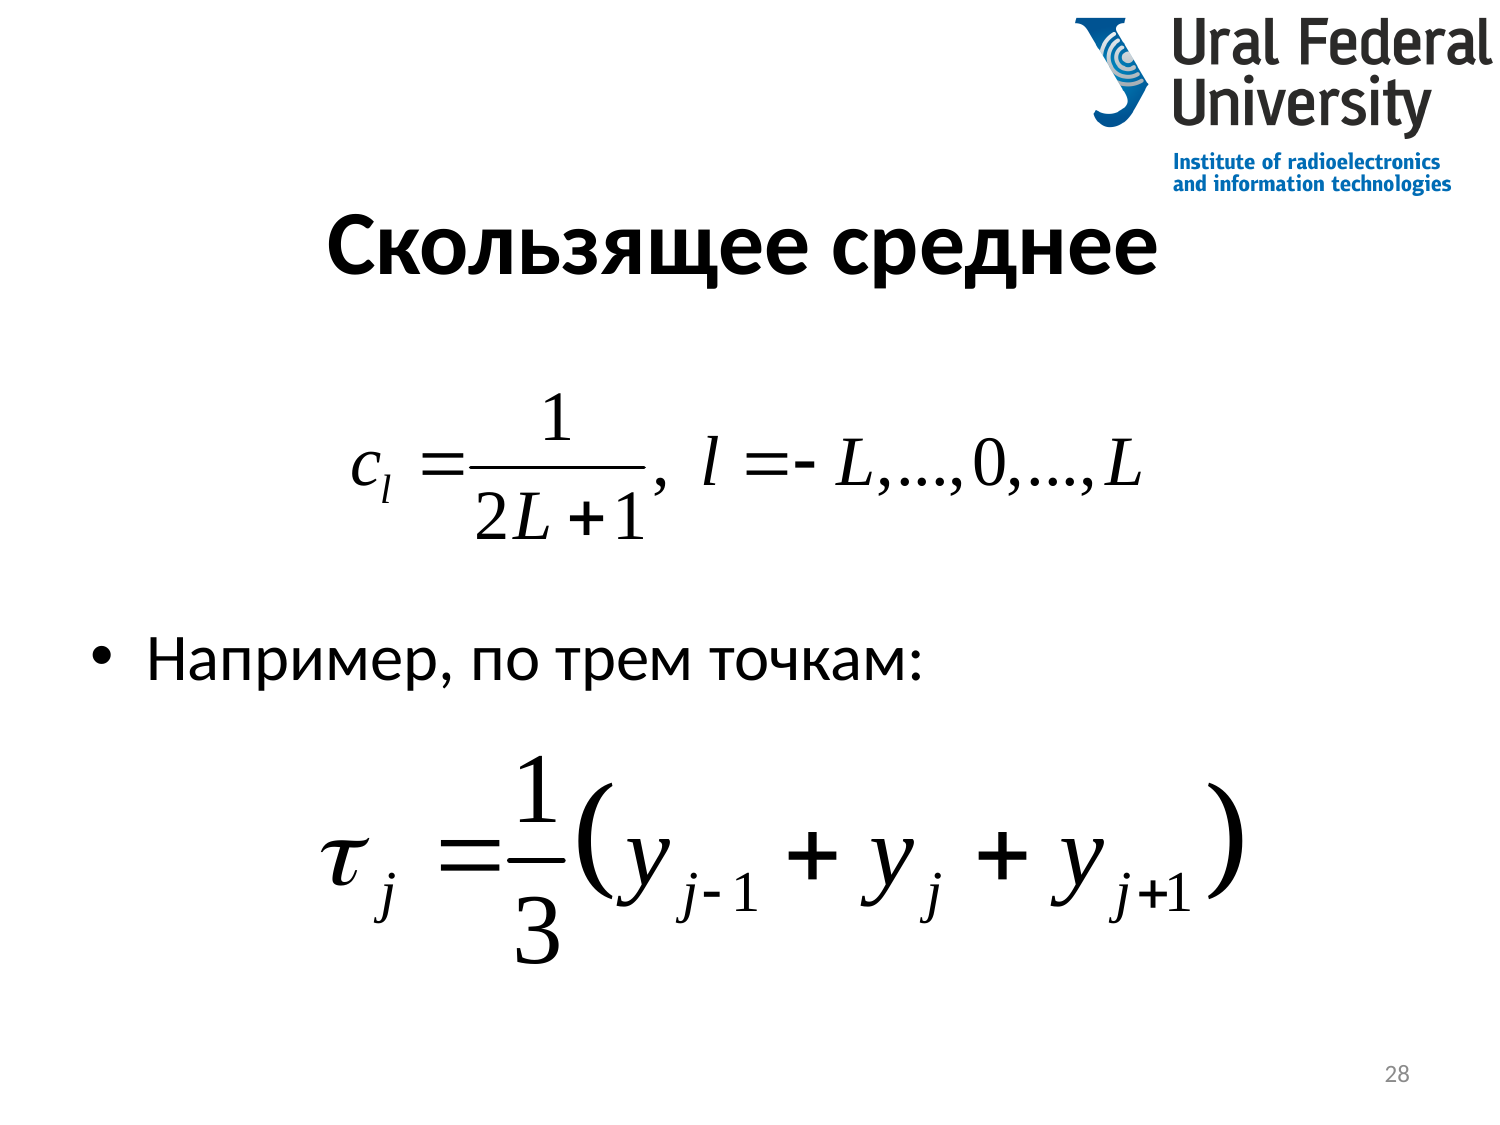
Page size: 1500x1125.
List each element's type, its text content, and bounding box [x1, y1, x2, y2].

title Скользящее среднее [29, 172, 1459, 303]
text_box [312, 727, 1252, 986]
slide_number 28 [1074, 1042, 1425, 1103]
picture [1074, 0, 1493, 202]
list Например, по трем точкам: [75, 326, 1424, 1071]
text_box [342, 373, 1158, 551]
